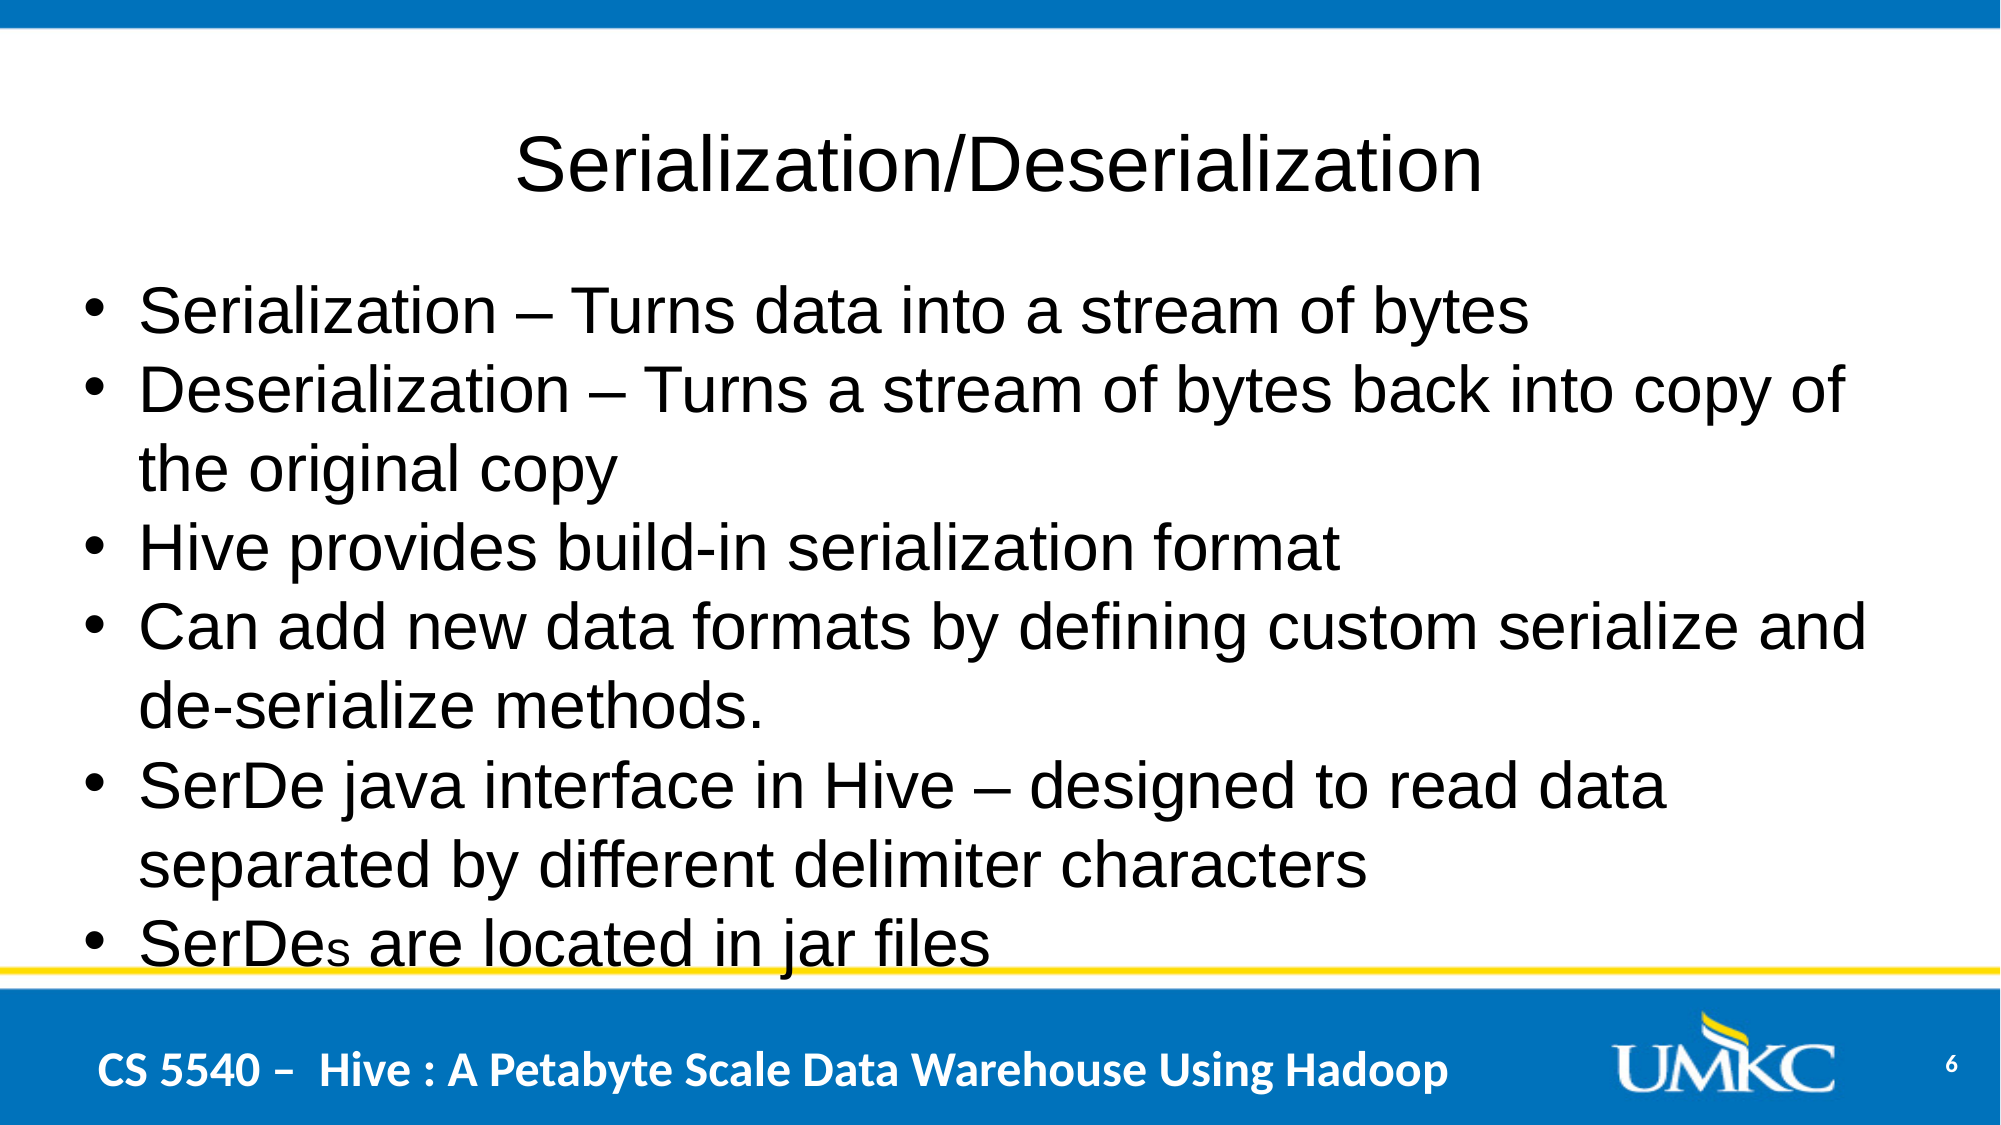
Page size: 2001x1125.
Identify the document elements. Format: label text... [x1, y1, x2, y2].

slide_number 6 [1853, 1019, 1974, 1106]
text_box CS 5540 – Hive : A Petabyte Scale Data Warehouse Using Hadoop [83, 1028, 1716, 1089]
title Serialization/Deserialization [68, 97, 1932, 223]
list Serialization – Turns data into a stream of bytes Deserialization – Turns a stream of bytes back into copy of the original copy Hive provides build-in serialization format Can add new data formats by defining custom serialize and de-serialize methods. SerDe java interface in Hive – designed to read data separated by different delimiter characters SerDes are located in jar files [68, 252, 1932, 1000]
picture [0, 0, 2001, 1125]
